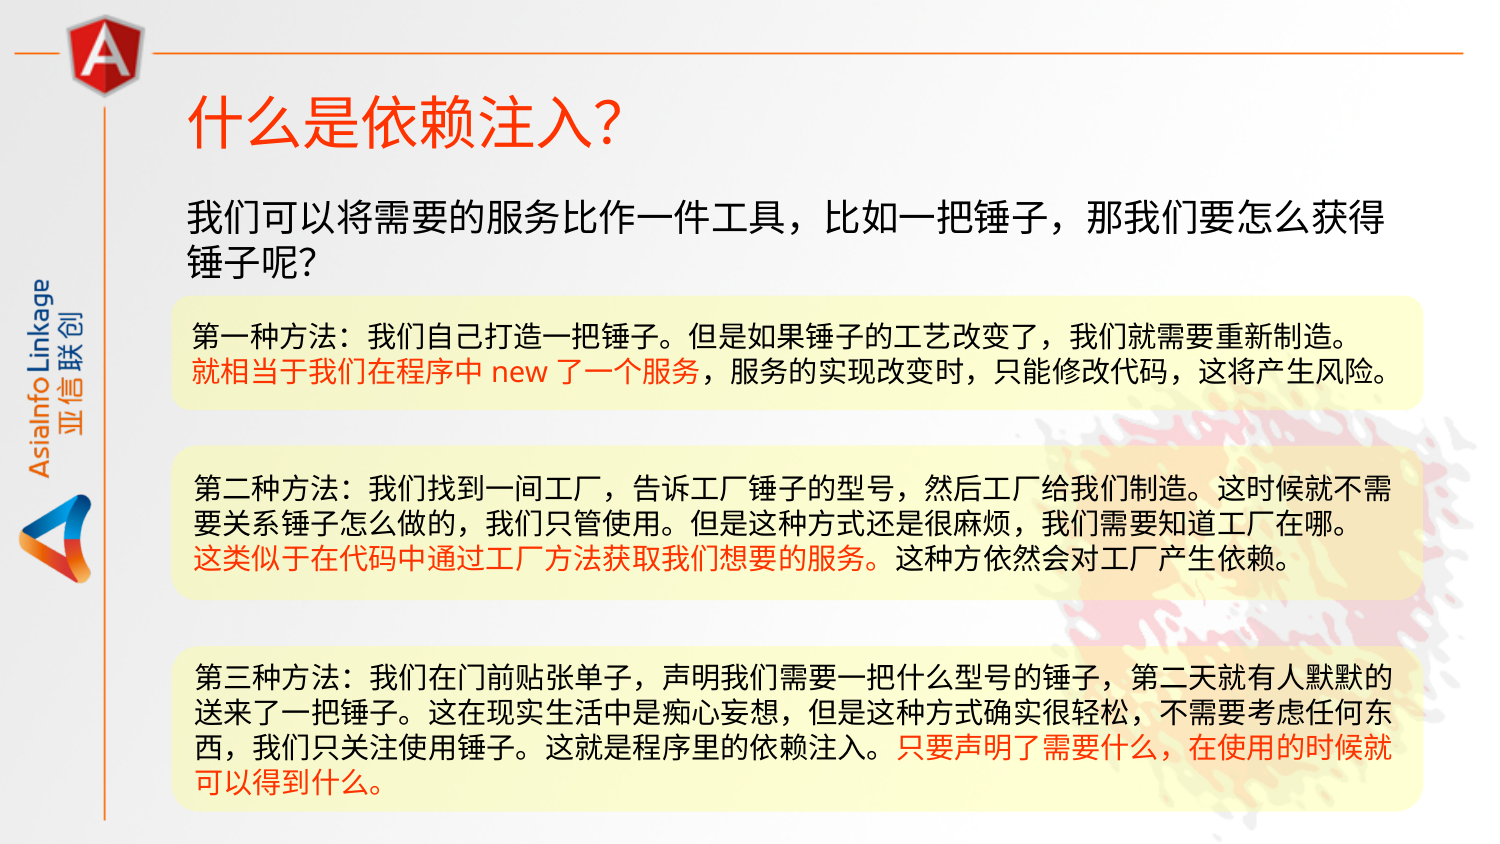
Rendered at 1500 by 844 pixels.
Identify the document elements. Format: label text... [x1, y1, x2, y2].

text_box 什么是依赖注入？ [171, 79, 1223, 164]
text_box 第一种方法：我们自己打造一把锤子。但是如果锤子的工艺改变了，我们就需要重新制造。 就相当于我们在程序中new了一个服务，服务的实现改变时，只能修改代码，这将产生风险。 [171, 295, 1424, 411]
text_box 第三种方法：我们在门前贴张单子，声明我们需要一把什么型号的锤子，第二天就有人默默的 送来了一把锤子。这在现实生活中是痴心妄想，但是这种方式确实很轻松，不需要考虑任何东 西，我们只关注使用锤子。这就是程序里的依赖注入。只要声明了需要什么，在使用的时候就 可以得到什么。 [171, 646, 1424, 812]
picture [0, 0, 1500, 844]
text_box 第二种方法：我们找到一间工厂，告诉工厂锤子的型号，然后工厂给我们制造。这时候就不需 要关系锤子怎么做的，我们只管使用。但是这种方式还是很麻烦，我们需要知道工厂在哪。 这类似于在代码中通过工厂方法获取我们想要的服务。这种方依然会对工厂产生依赖。 [171, 445, 1424, 601]
text_box 我们可以将需要的服务比作一件工具，比如一把锤子，那我们要怎么获得锤子呢？ [171, 186, 1424, 292]
